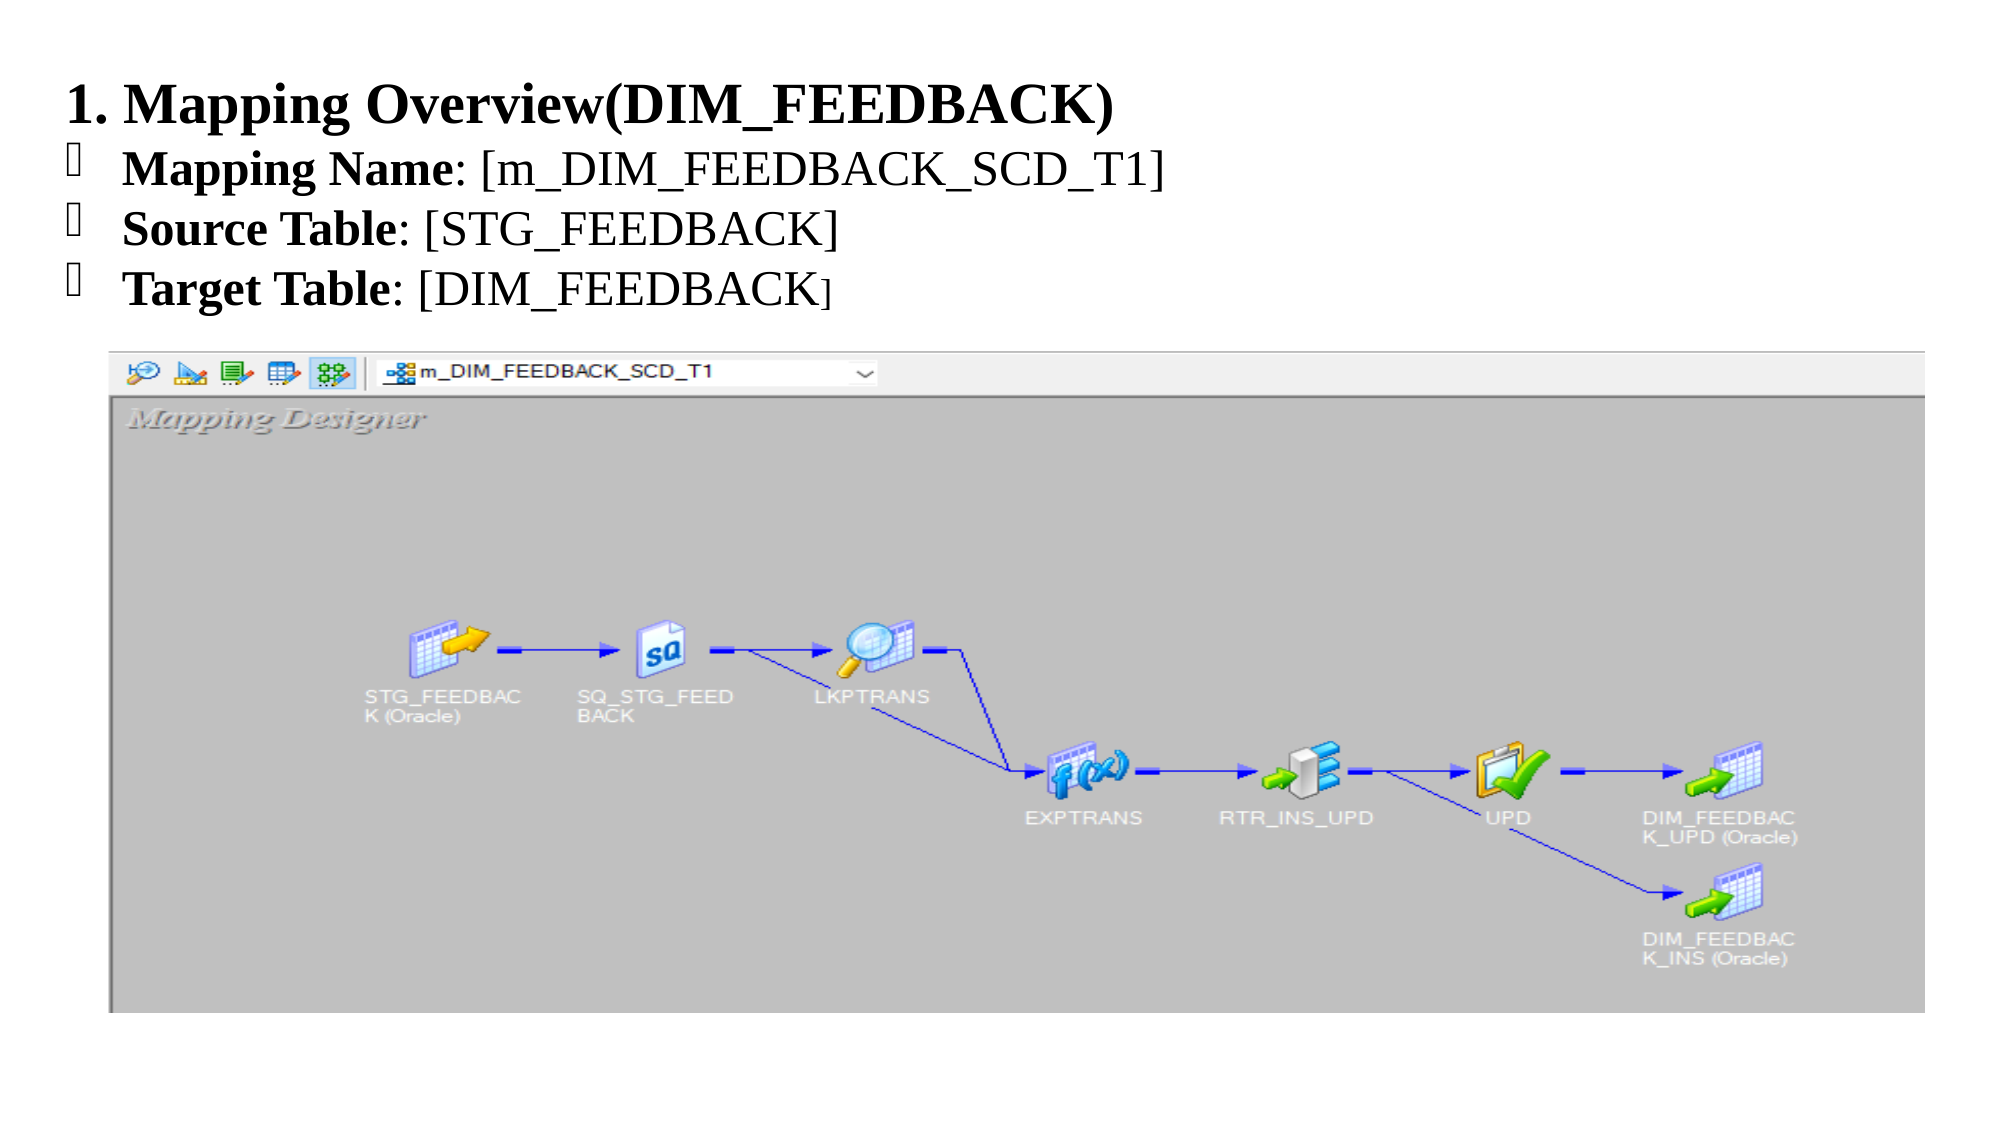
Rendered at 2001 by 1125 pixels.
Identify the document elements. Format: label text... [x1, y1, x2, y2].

picture [99, 350, 1925, 1014]
text_box 1. Mapping Overview(DIM_FEEDBACK) Mapping Name: [m_DIM_FEEDBACK_SCD_T1] Source Table: [STG_FEEDBACK] Target Table: [DIM_FEEDBACK] [50, 57, 1501, 323]
